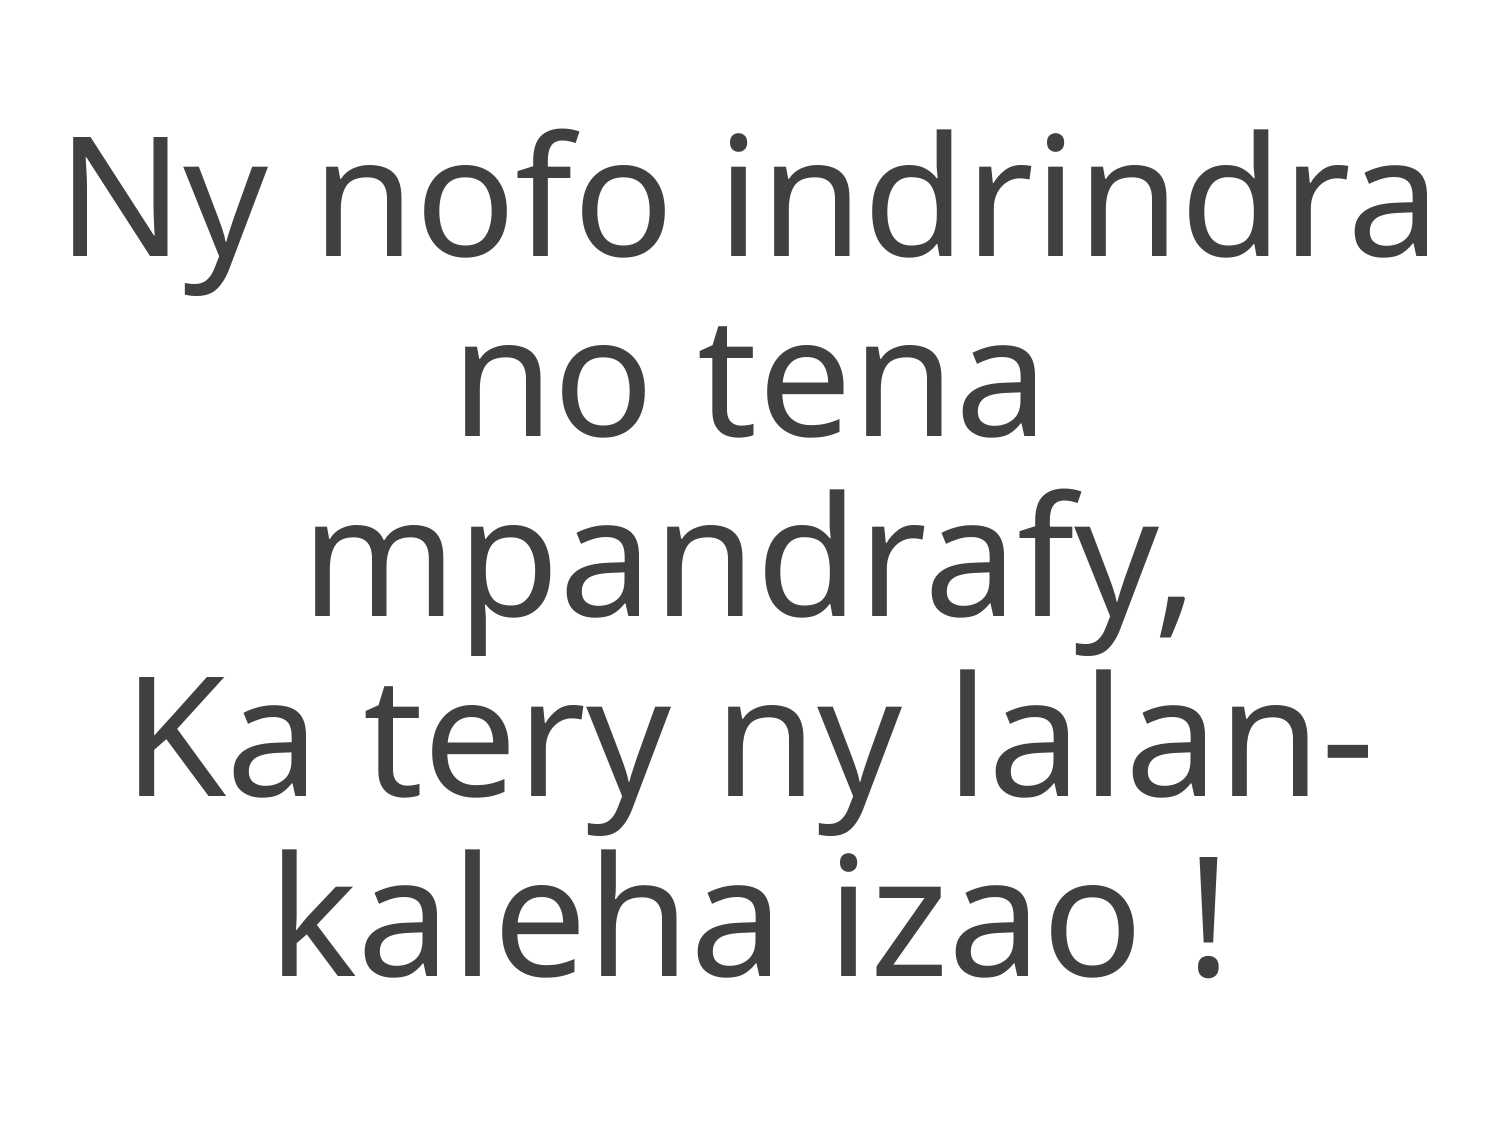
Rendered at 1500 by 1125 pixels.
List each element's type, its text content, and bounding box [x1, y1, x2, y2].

title Ny nofo indrindra no tena mpandrafy, Ka tery ny lalan-kaleha izao ! [0, 453, 1500, 672]
